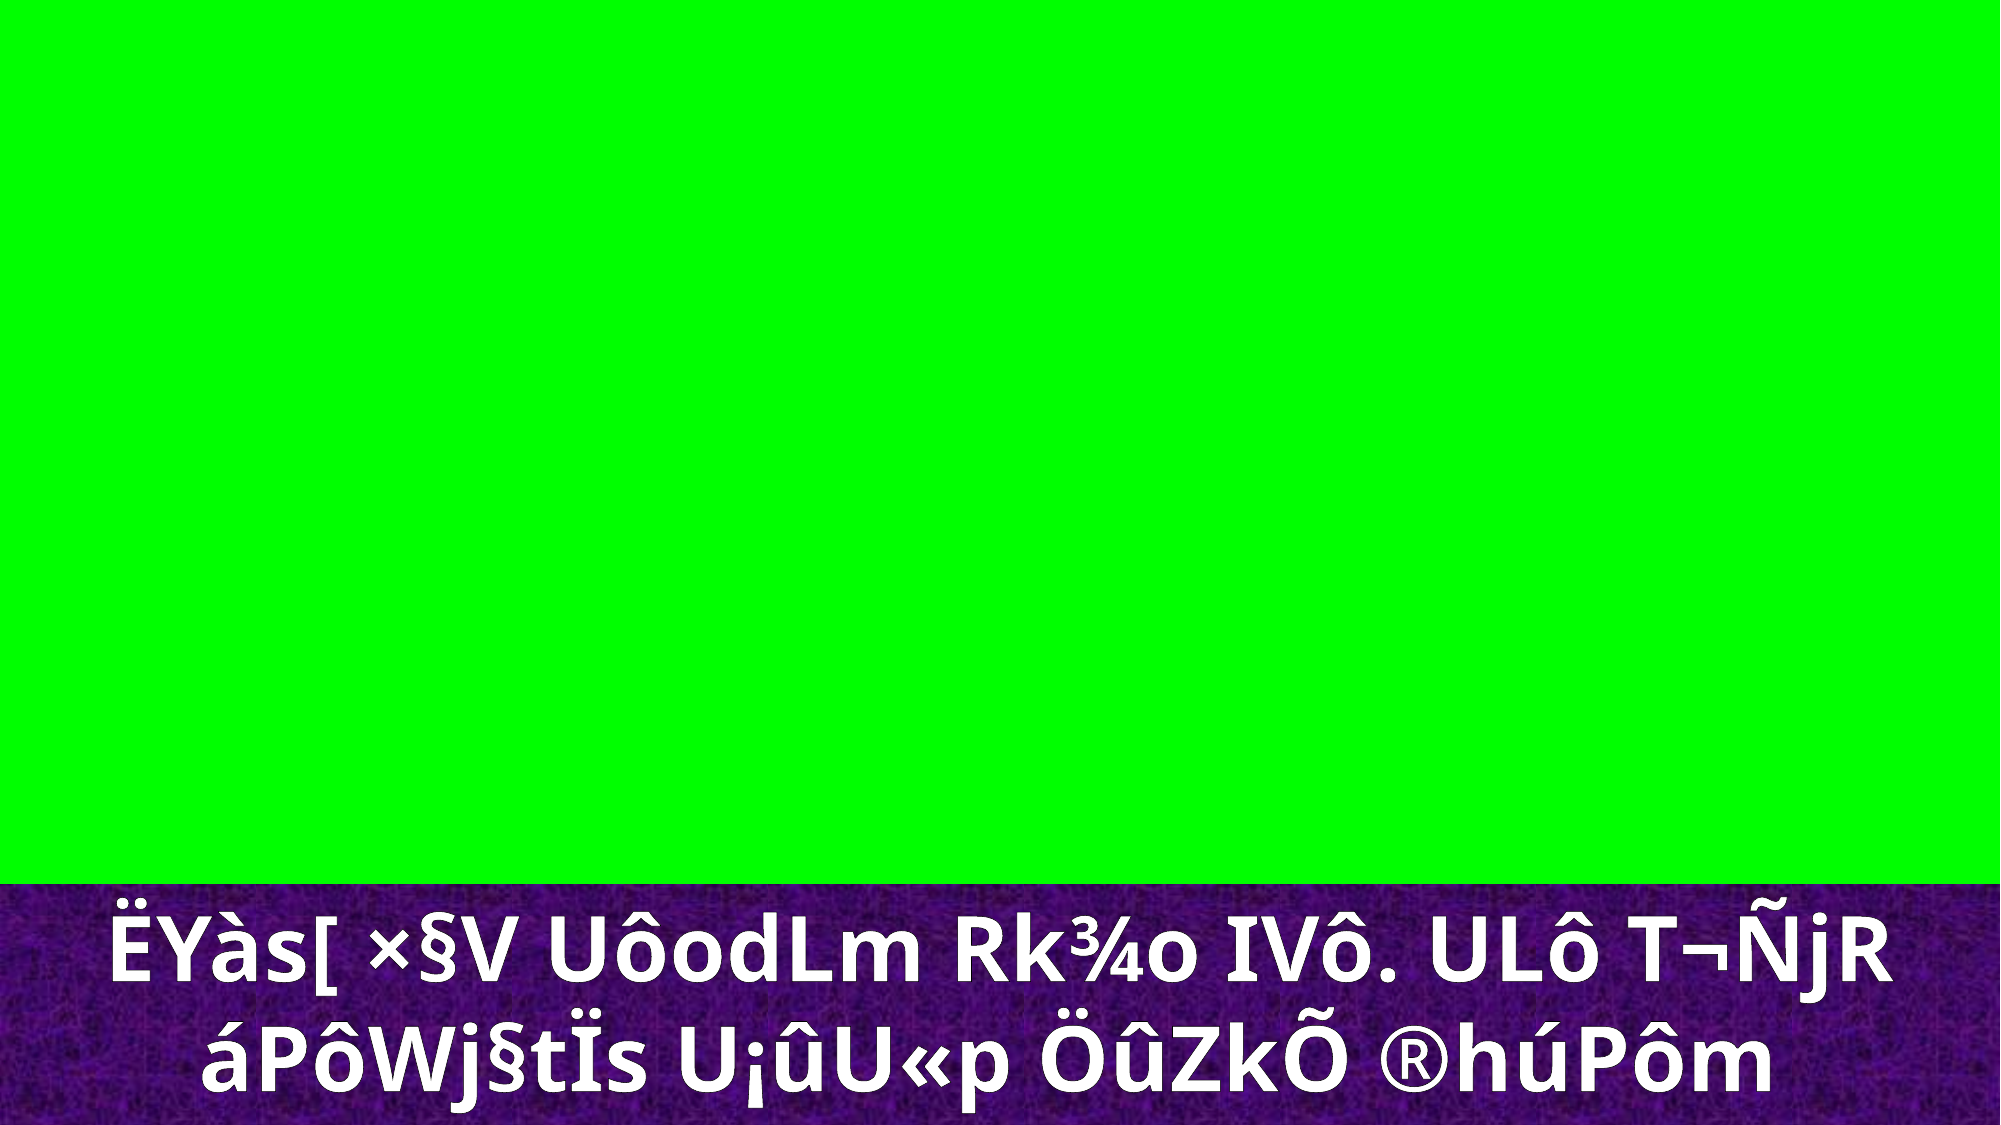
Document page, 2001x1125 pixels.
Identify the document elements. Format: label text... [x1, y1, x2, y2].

text_box [0, 1118, 2000, 1125]
text_box ËYàs[ ×§V UôodLm Rk¾o IVô. ULô T¬ÑjR áPôWj§tÏs U¡ûU«p ÖûZkÕ ®húPôm [0, 882, 2000, 1118]
